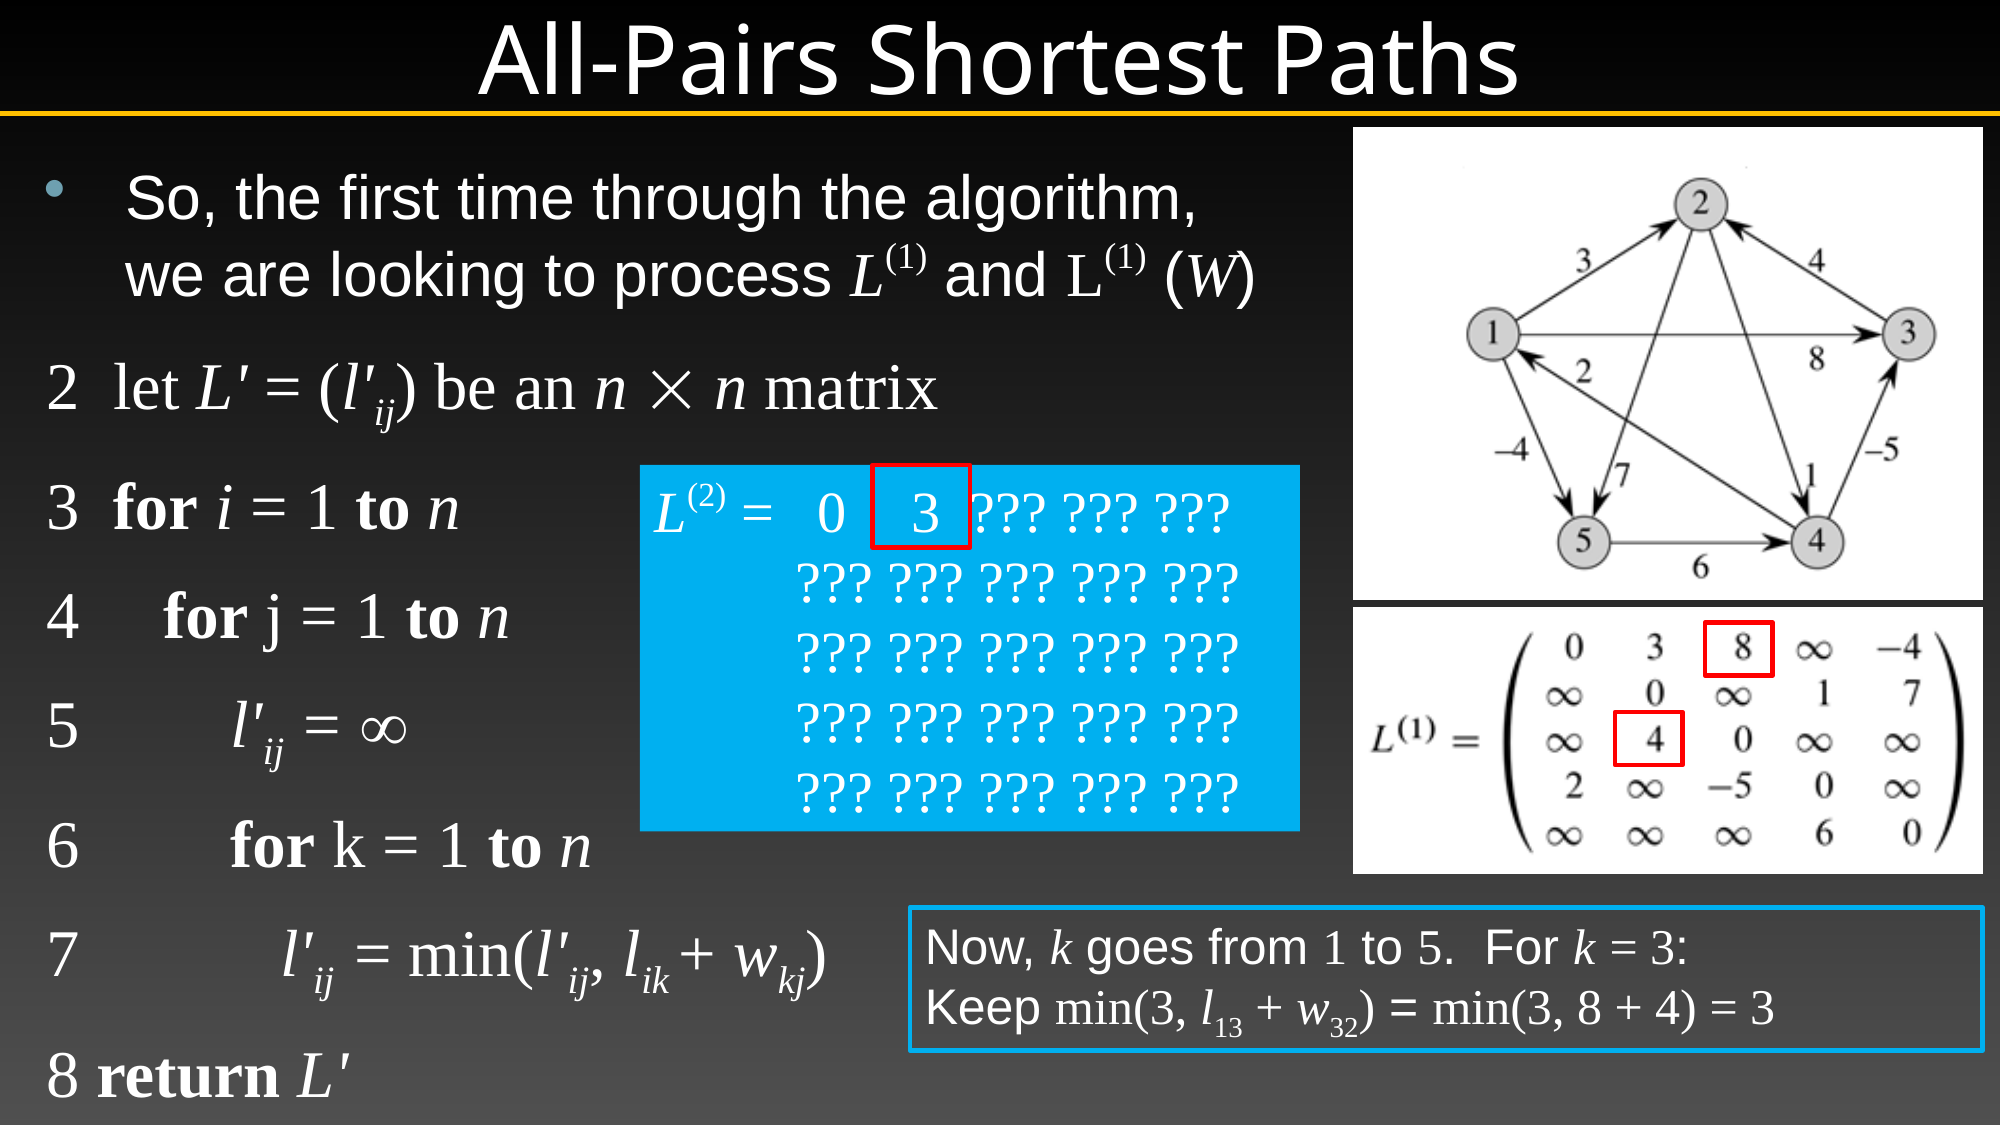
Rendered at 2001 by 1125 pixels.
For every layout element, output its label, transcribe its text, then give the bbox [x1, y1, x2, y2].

list So, the first time through the algorithm, we are looking to process L(1) and L(1) (W) 2 let L' = (l'ij) be an n  n matrix 3 for i = 1 to n 4 for j = 1 to n 5 l'ij =  6 for k = 1 to n 7 l'ij = min(l'ij, lik + wkj) 8 return L' [24, 149, 1736, 1088]
text_box [871, 463, 971, 549]
picture [1352, 127, 1983, 600]
title All-Pairs Shortest Paths [249, 0, 1751, 113]
text_box [1351, 602, 1736, 607]
text_box L(2) = 0 3 ??? ??? ??? ??? ??? ??? ??? ??? ??? ??? ??? ??? ??? ??? ??? ??? ??? ??? ??? ??? ??? ??? ??? [639, 464, 1300, 832]
picture [1352, 607, 1983, 874]
text_box Now, k goes from 1 to 5. For k = 3: Keep min(3, l13 + w32) = min(3, 8 + 4) = 3 [909, 907, 1983, 1051]
